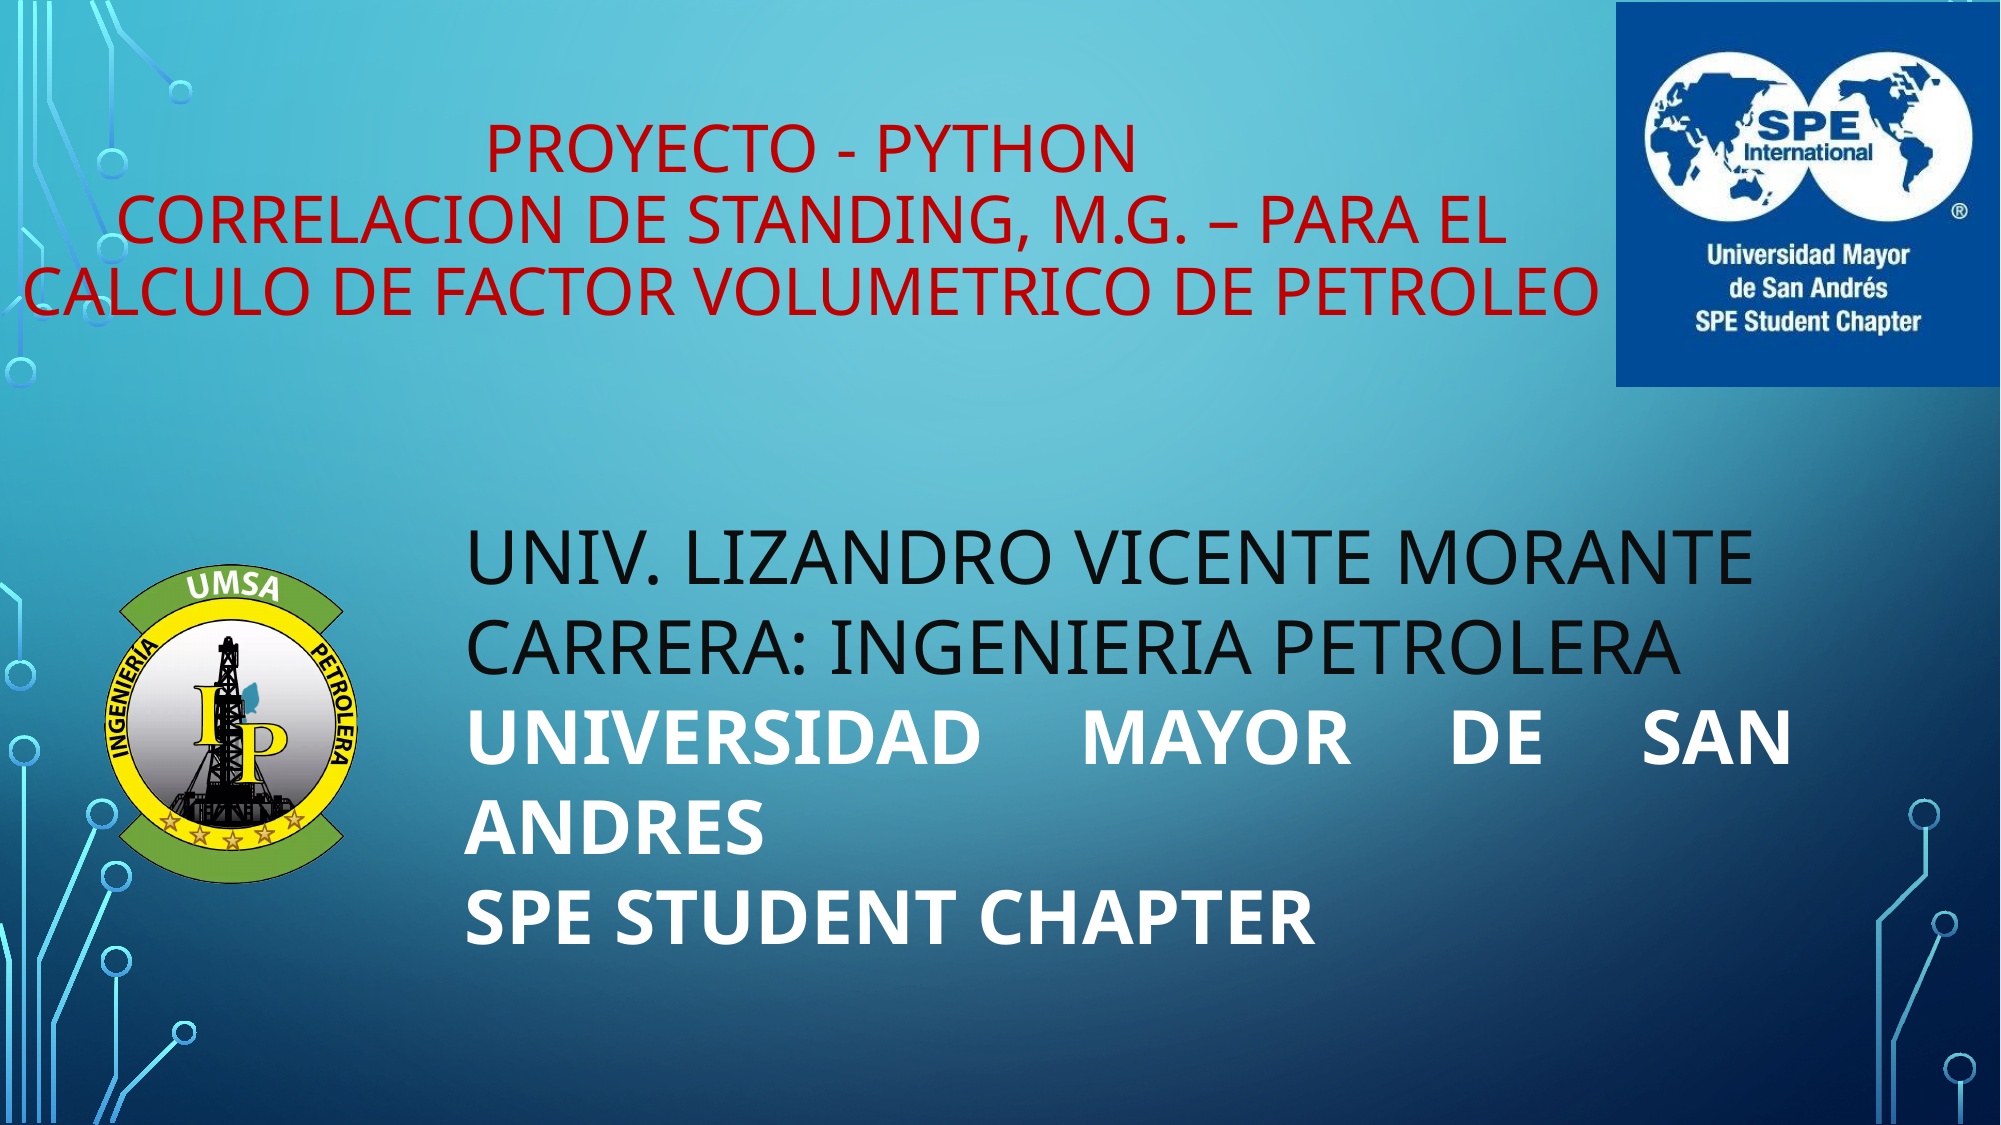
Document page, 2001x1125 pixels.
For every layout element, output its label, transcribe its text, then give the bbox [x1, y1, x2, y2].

picture [1615, 2, 2000, 387]
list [104, 564, 359, 885]
title PROYECTO - PYTHON CORRELACION DE STANDING, M.G. – PARA EL CALCULO DE FACTOR VOLUMETRICO DE PETROLEO [0, 101, 1615, 344]
text_box UNIV. LIZANDRO VICENTE MORANTE CARRERA: INGENIERIA PETROLERA UNIVERSIDAD MAYOR DE SAN ANDRES SPE STUDENT CHAPTER [449, 502, 1811, 1013]
